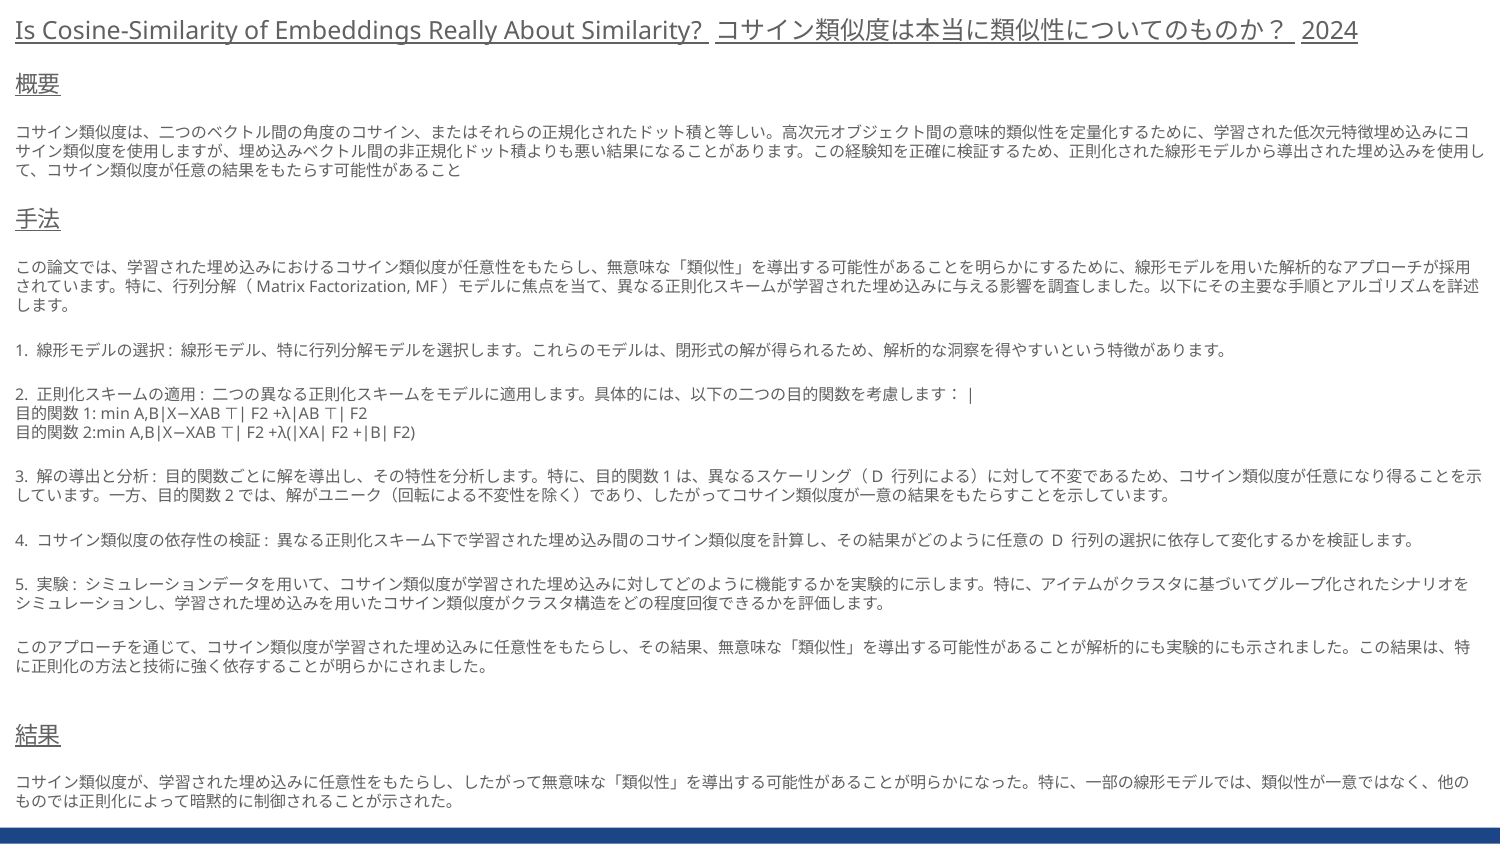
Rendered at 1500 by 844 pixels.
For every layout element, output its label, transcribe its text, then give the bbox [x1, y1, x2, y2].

list Is Cosine-Similarity of Embeddings Really About Similarity? コサイン類似度は本当に類似性についてのものか？ 2024 概要 コサイン類似度は、二つのベクトル間の角度のコサイン、またはそれらの正規化されたドット積と等しい。高次元オブジェクト間の意味的類似性を定量化するために、学習された低次元特徴埋め込みにコサイン類似度を使用しますが、埋め込みベクトル間の非正規化ドット積よりも悪い結果になることがあります。この経験知を正確に検証するため、正則化された線形モデルから導出された埋め込みを使用して、コサイン類似度が任意の結果をもたらす可能性があること 手法 この論文では、学習された埋め込みにおけるコサイン類似度が任意性をもたらし、無意味な「類似性」を導出する可能性があることを明らかにするために、線形モデルを用いた解析的なアプローチが採用されています。特に、行列分解（Matrix Factorization, MF）モデルに焦点を当て、異なる正則化スキームが学習された埋め込みに与える影響を調査しました。以下にその主要な手順とアルゴリズムを詳述します。 1. 線形モデルの選択: 線形モデル、特に行列分解モデルを選択します。これらのモデルは、閉形式の解が得られるため、解析的な洞察を得やすいという特徴があります。 2. 正則化スキームの適用: 二つの異なる正則化スキームをモデルに適用します。具体的には、以下の二つの目的関数を考慮します：| 目的関数1: min A,B∣X−XAB ⊤∣ F2 +λ∣AB ⊤∣ F2 目的関数2:min A,B∣X−XAB ⊤∣ F2 +λ(∣XA∣ F2 +∣B∣ F2) 3. 解の導出と分析: 目的関数ごとに解を導出し、その特性を分析します。特に、目的関数1は、異なるスケーリング（D 行列による）に対して不変であるため、コサイン類似度が任意になり得ることを示しています。一方、目的関数2では、解がユニーク（回転による不変性を除く）であり、したがってコサイン類似度が一意の結果をもたらすことを示しています。 4. コサイン類似度の依存性の検証: 異なる正則化スキーム下で学習された埋め込み間のコサイン類似度を計算し、その結果がどのように任意の D 行列の選択に依存して変化するかを検証します。 5. 実験: シミュレーションデータを用いて、コサイン類似度が学習された埋め込みに対してどのように機能するかを実験的に示します。特に、アイテムがクラスタに基づいてグループ化されたシナリオをシミュレーションし、学習された埋め込みを用いたコサイン類似度がクラスタ構造をどの程度回復できるかを評価します。 このアプローチを通じて、コサイン類似度が学習された埋め込みに任意性をもたらし、その結果、無意味な「類似性」を導出する可能性があることが解析的にも実験的にも示されました。この結果は、特に正則化の方法と技術に強く依存することが明らかにされました。 結果 コサイン類似度が、学習された埋め込みに任意性をもたらし、したがって無意味な「類似性」を導出する可能性があることが明らかになった。特に、一部の線形モデルでは、類似性が一意ではなく、他のものでは正則化によって暗黙的に制御されることが示された。 [0, 0, 1500, 829]
